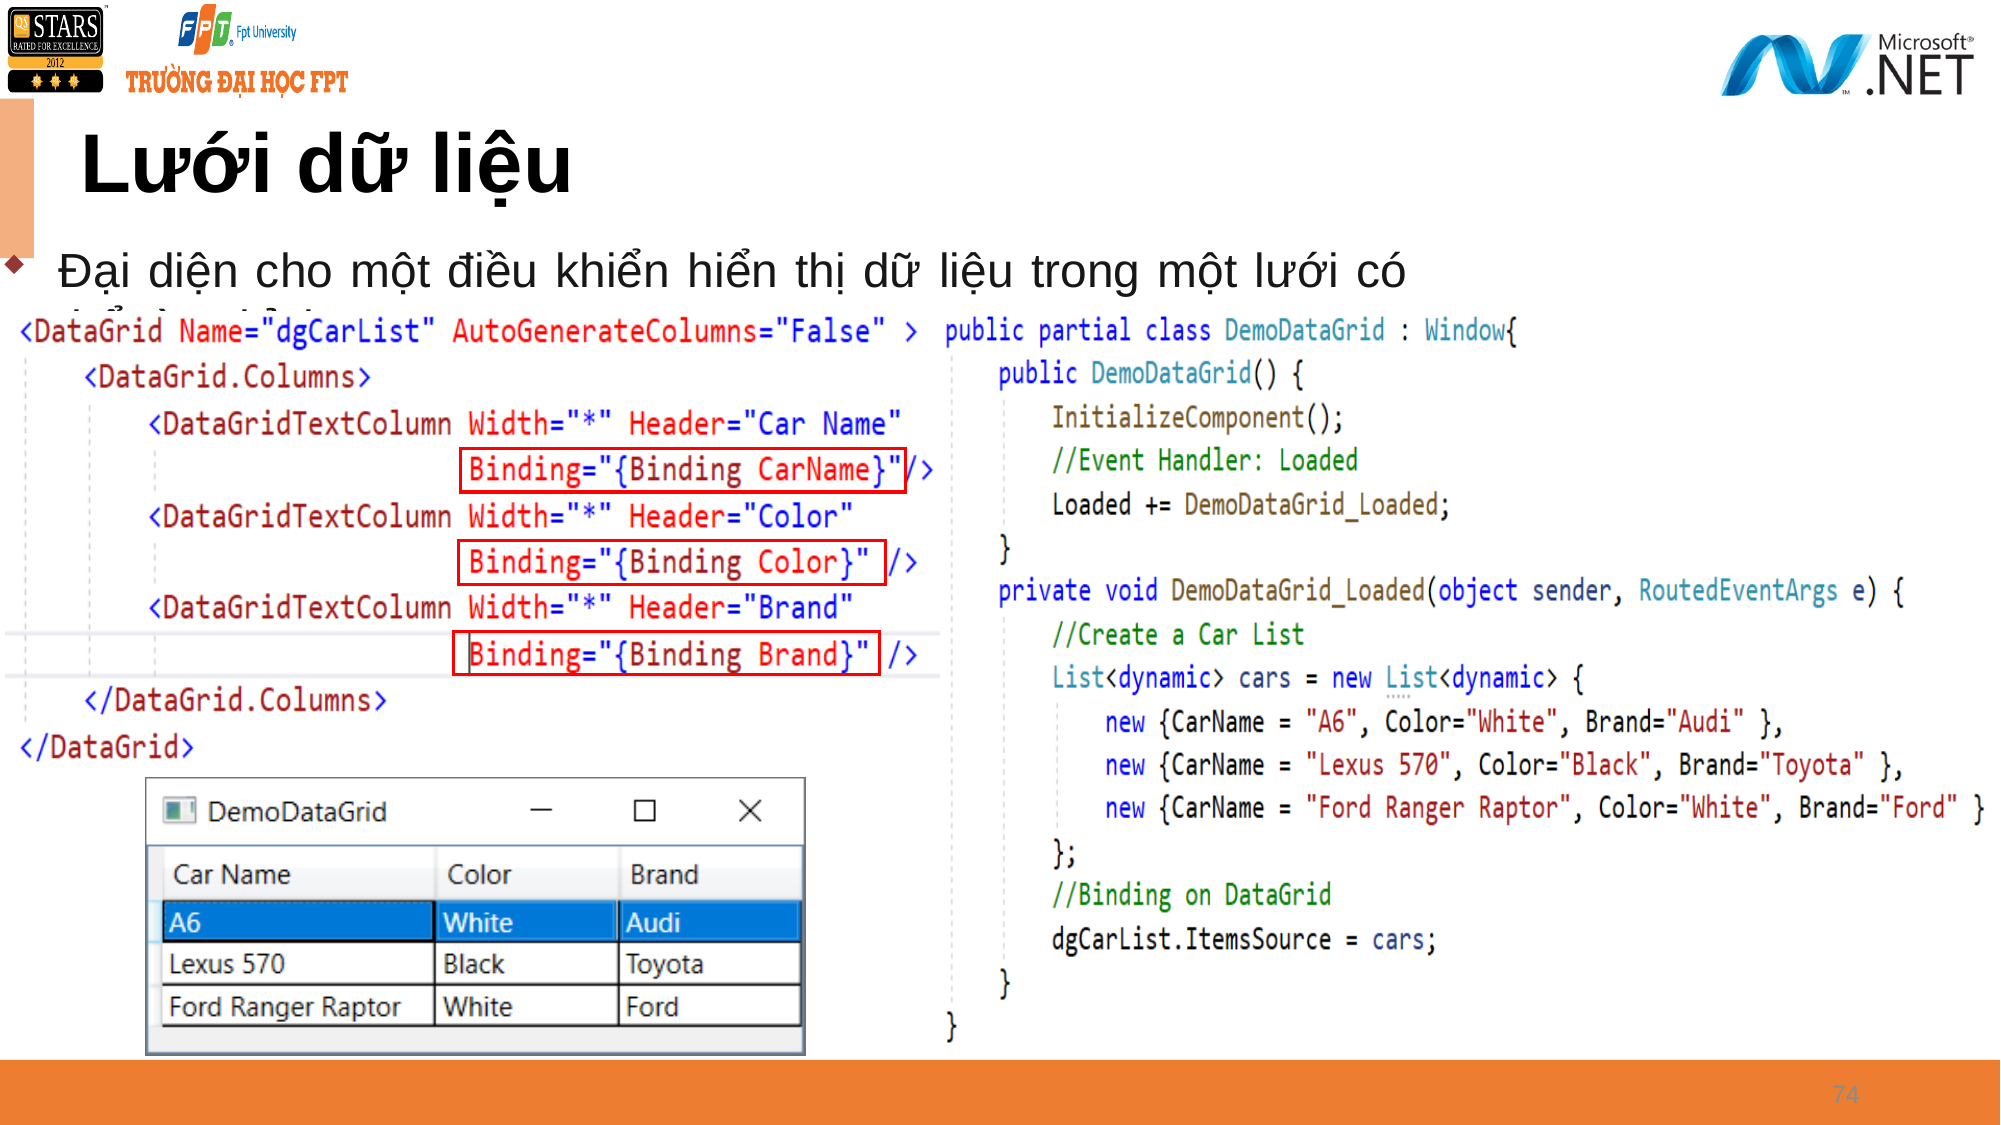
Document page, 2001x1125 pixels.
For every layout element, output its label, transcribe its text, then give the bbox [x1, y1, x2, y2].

picture [145, 777, 806, 1057]
title Lưới dữ liệu [65, 118, 1895, 213]
slide_number 74 [1424, 1063, 1875, 1123]
picture [1685, 0, 2001, 129]
picture [5, 311, 1992, 1057]
text_box Đại diện cho một điều khiển hiển thị dữ liệu trong một lưới có thể tùy chỉnh [0, 231, 1425, 362]
